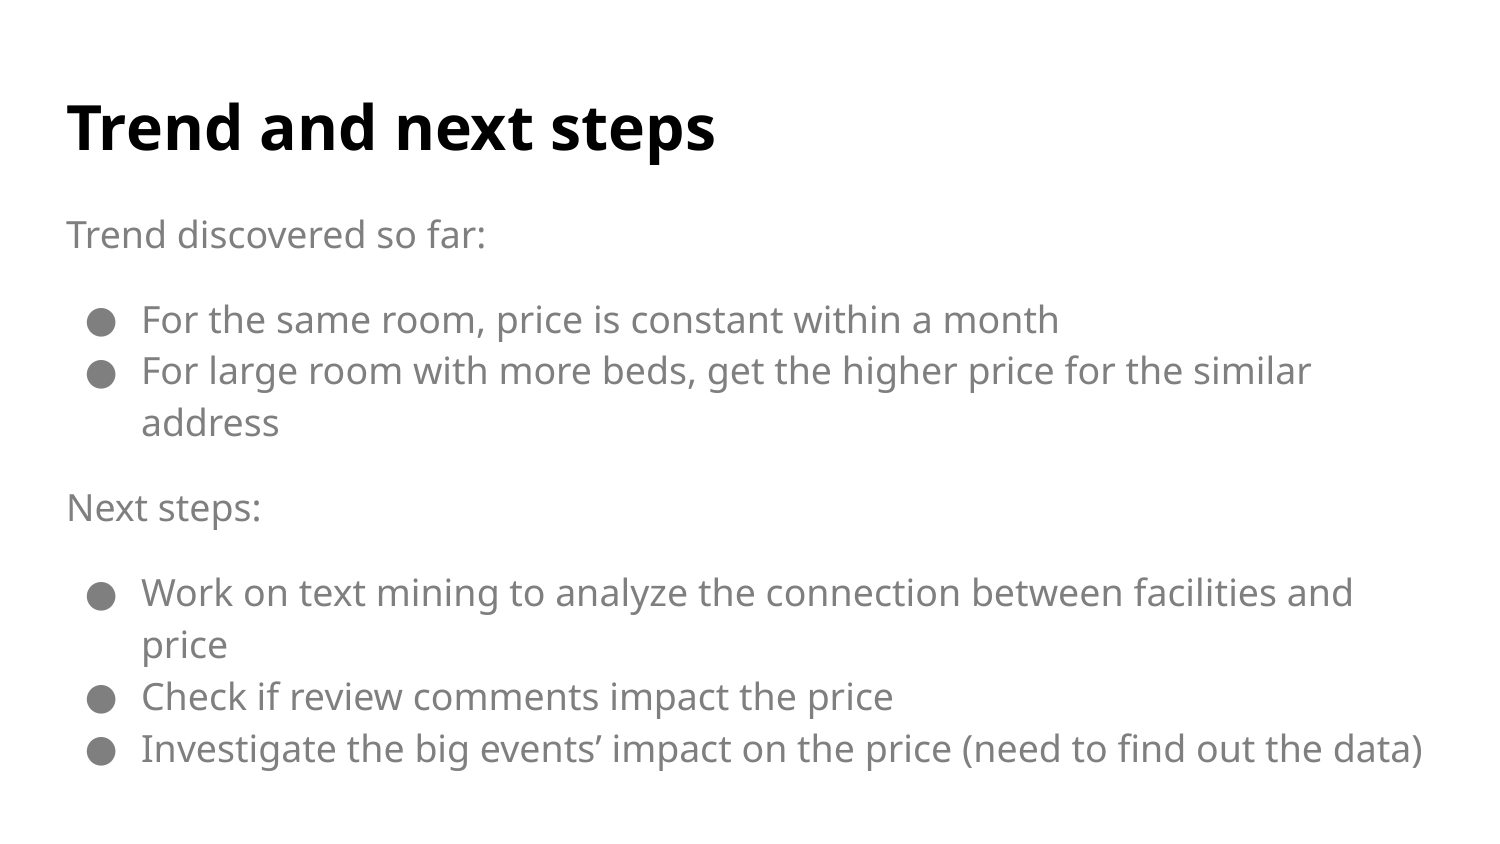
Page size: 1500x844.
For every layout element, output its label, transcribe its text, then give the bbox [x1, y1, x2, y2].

title Trend and next steps [51, 72, 1449, 176]
list Trend discovered so far: For the same room, price is constant within a month For large room with more beds, get the higher price for the similar address Next steps: Work on text mining to analyze the connection between facilities and price Check if review comments impact the price Investigate the big events’ impact on the price (need to find out the data) [51, 189, 1449, 770]
